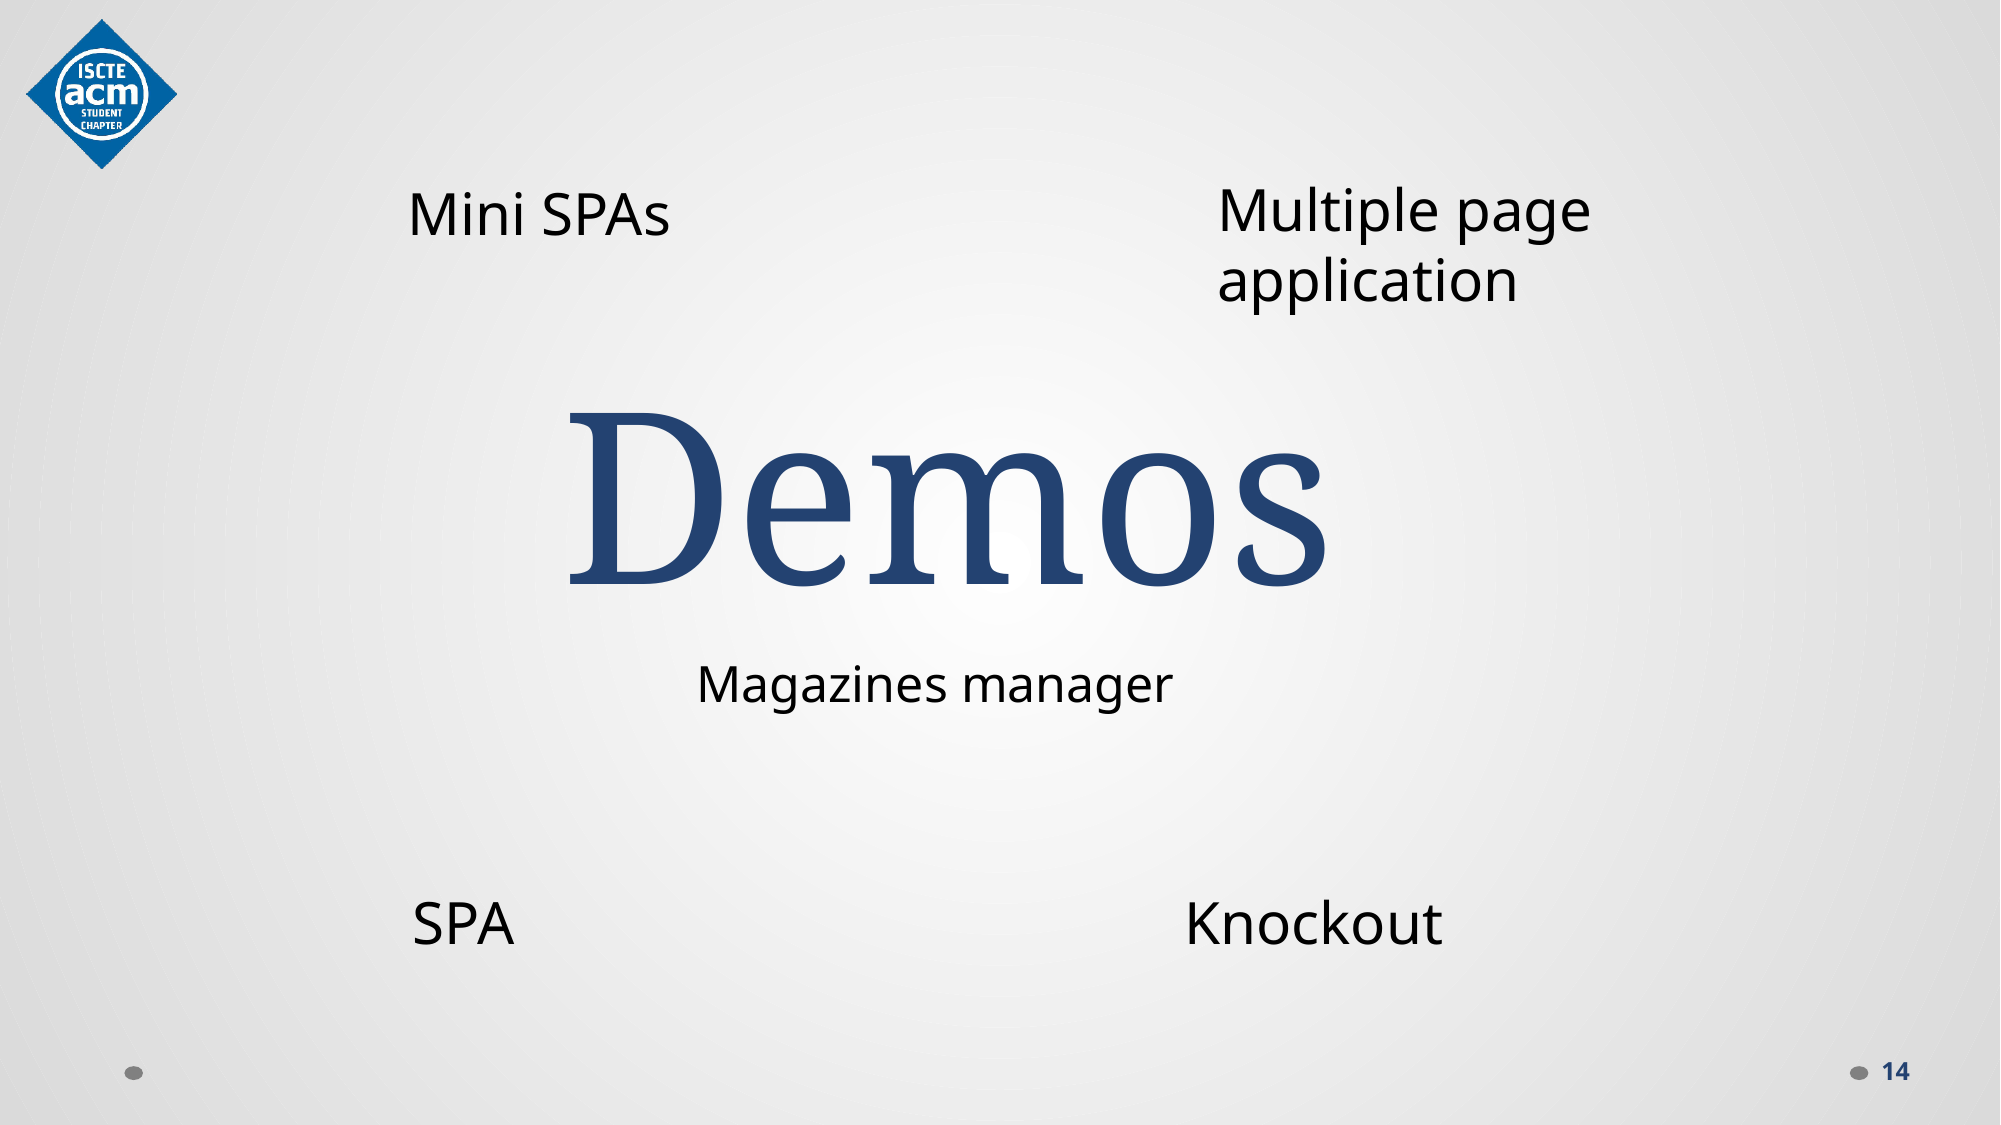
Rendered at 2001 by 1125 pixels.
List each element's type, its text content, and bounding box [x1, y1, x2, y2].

text_box Demos [502, 383, 1395, 640]
picture [26, 18, 177, 169]
slide_number 14 [1877, 1042, 2000, 1103]
text_box [654, 253, 1268, 365]
text_box Magazines manager [681, 645, 1268, 721]
text_box Multiple page application [1202, 165, 1684, 321]
text_box Mini SPAs [392, 169, 757, 255]
text_box Knockout [1170, 878, 1490, 964]
text_box SPA [398, 878, 575, 964]
